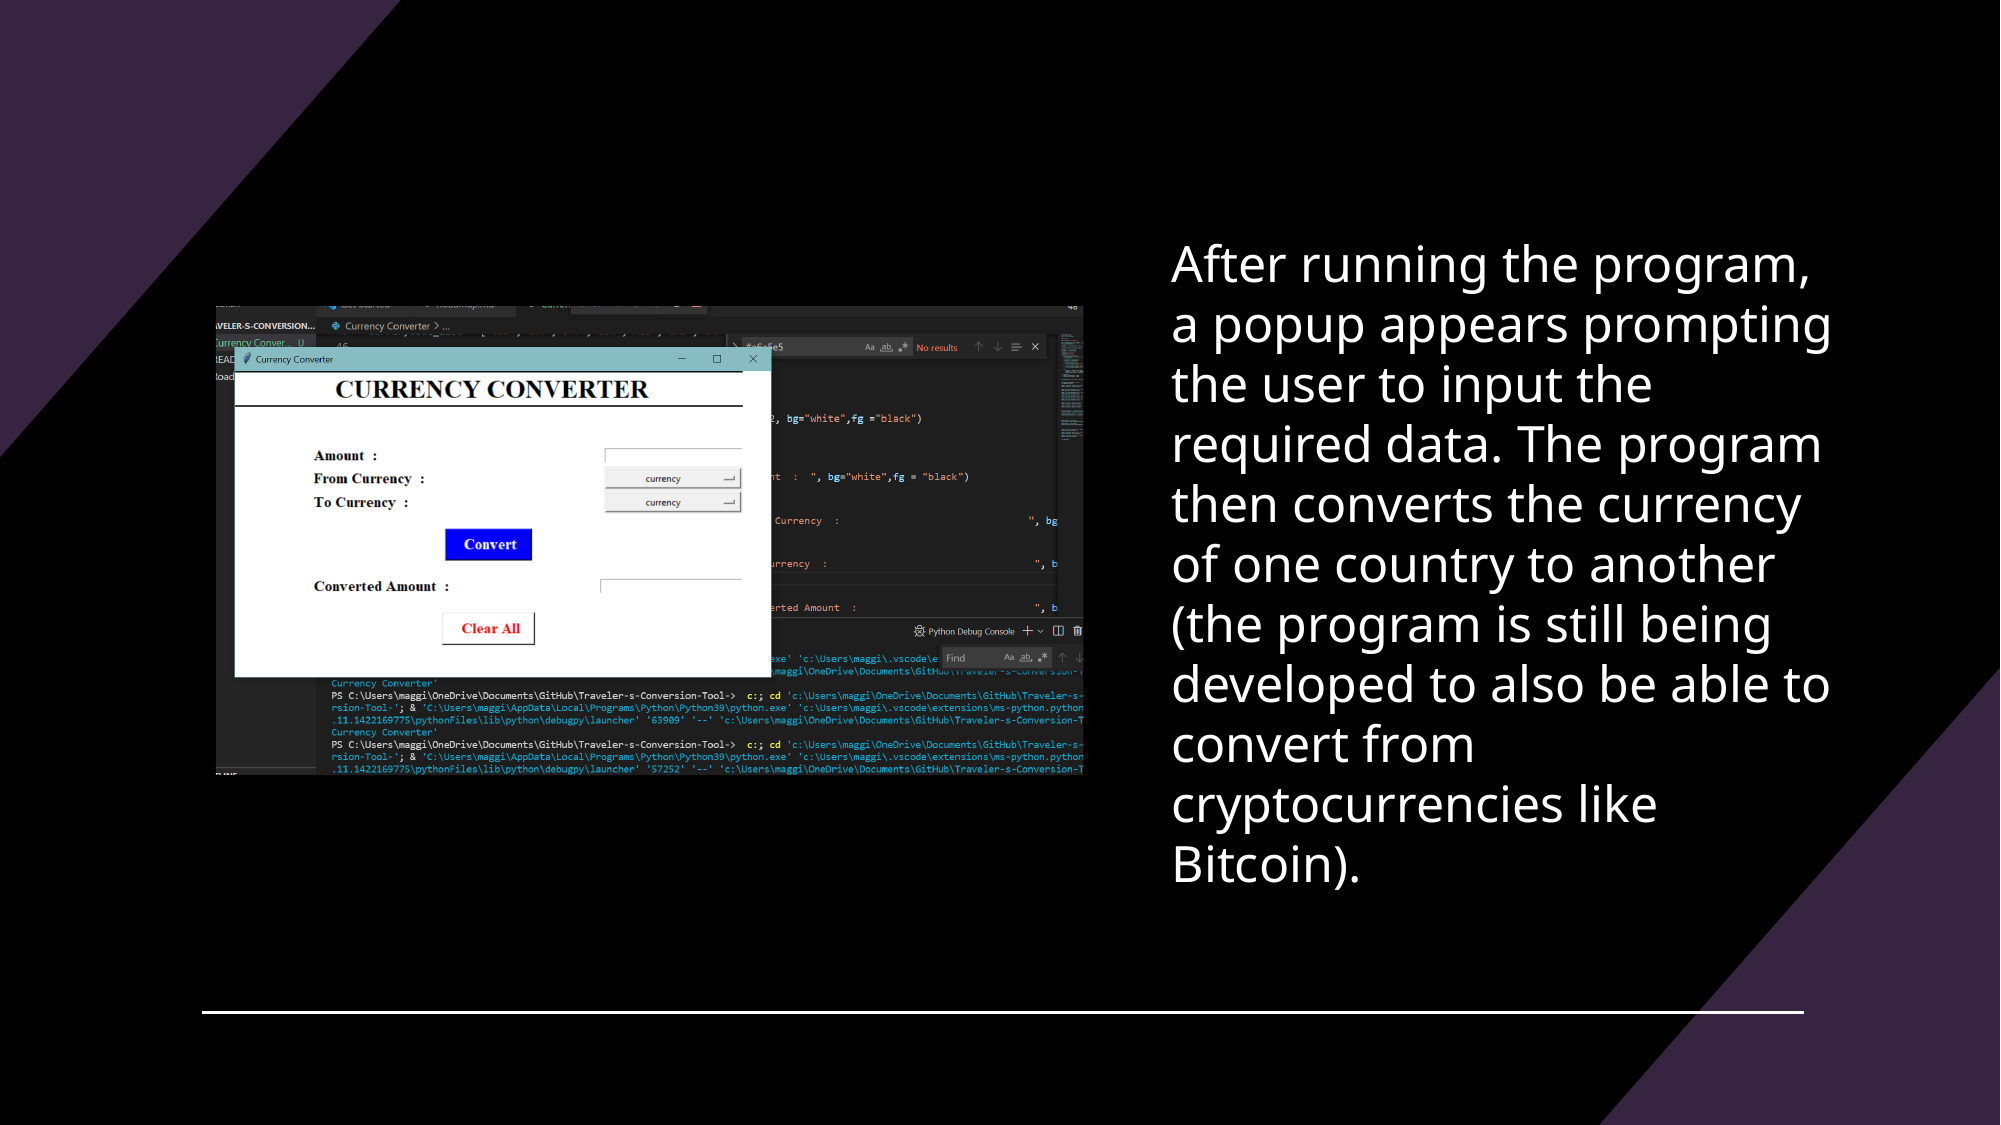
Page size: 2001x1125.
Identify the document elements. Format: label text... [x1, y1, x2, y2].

title After running the program, a popup appears prompting the user to input the required data. The program then converts the currency of one country to another (the program is still being developed to also be able to convert from cryptocurrencies like Bitcoin). [1156, 219, 1861, 906]
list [215, 306, 1084, 775]
